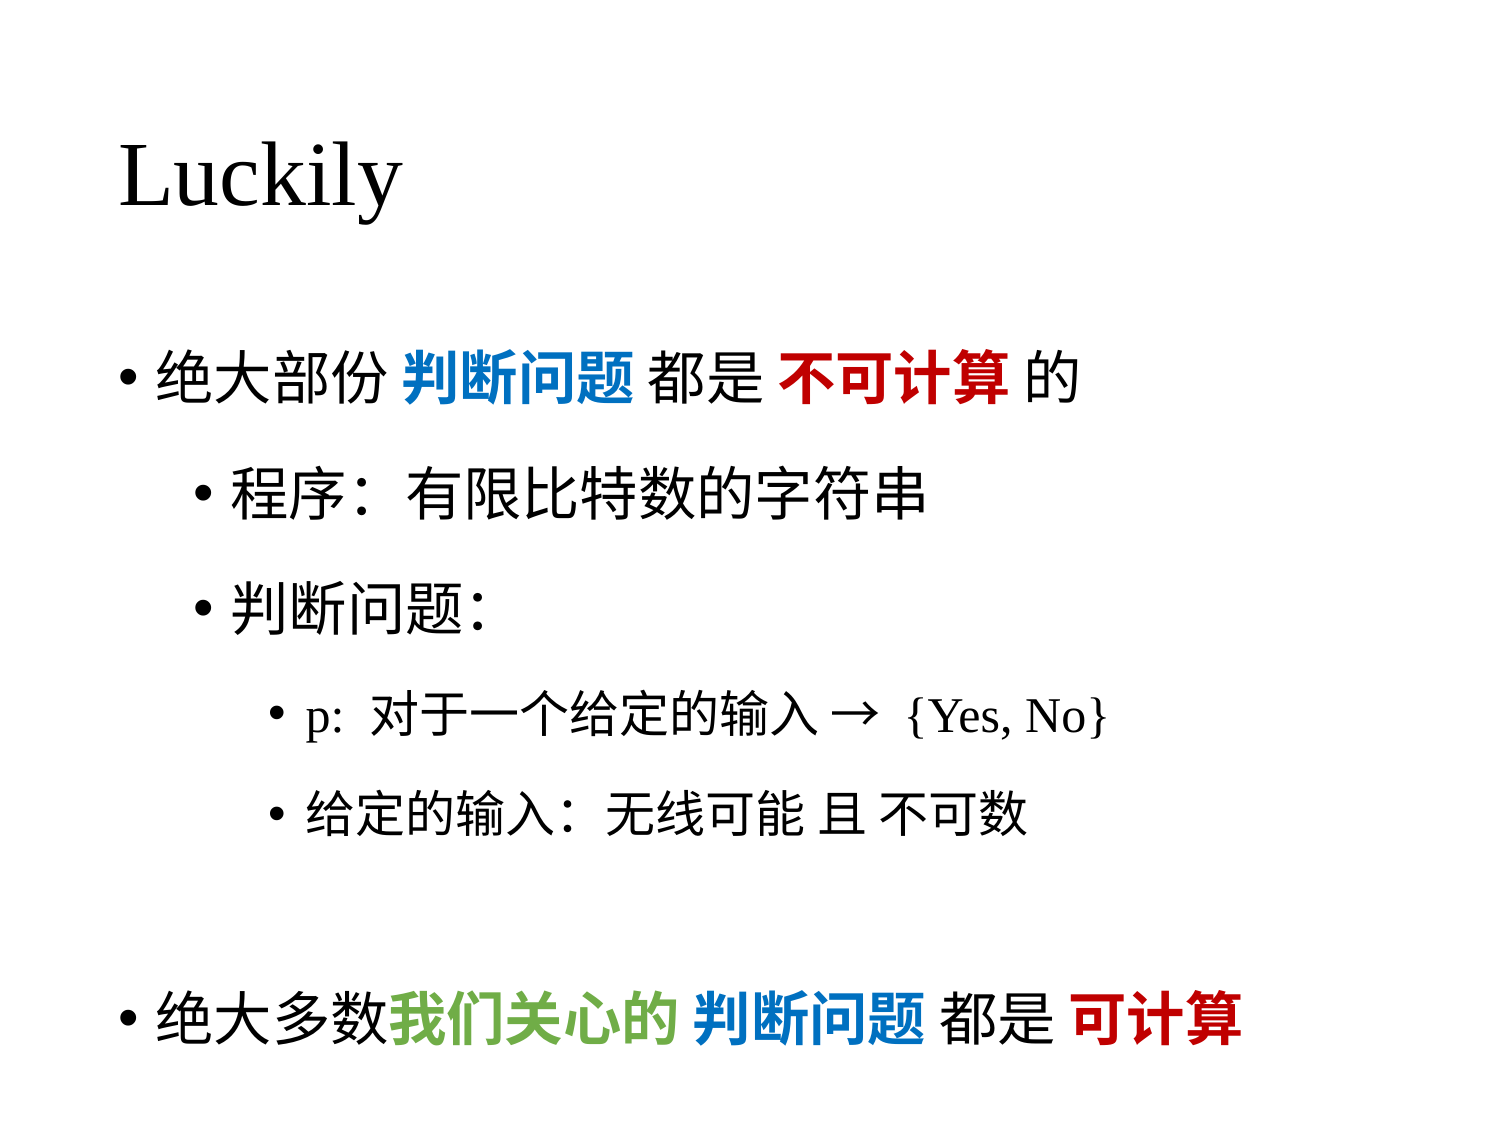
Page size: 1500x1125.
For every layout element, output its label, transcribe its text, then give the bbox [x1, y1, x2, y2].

title Luckily [103, 59, 1397, 278]
